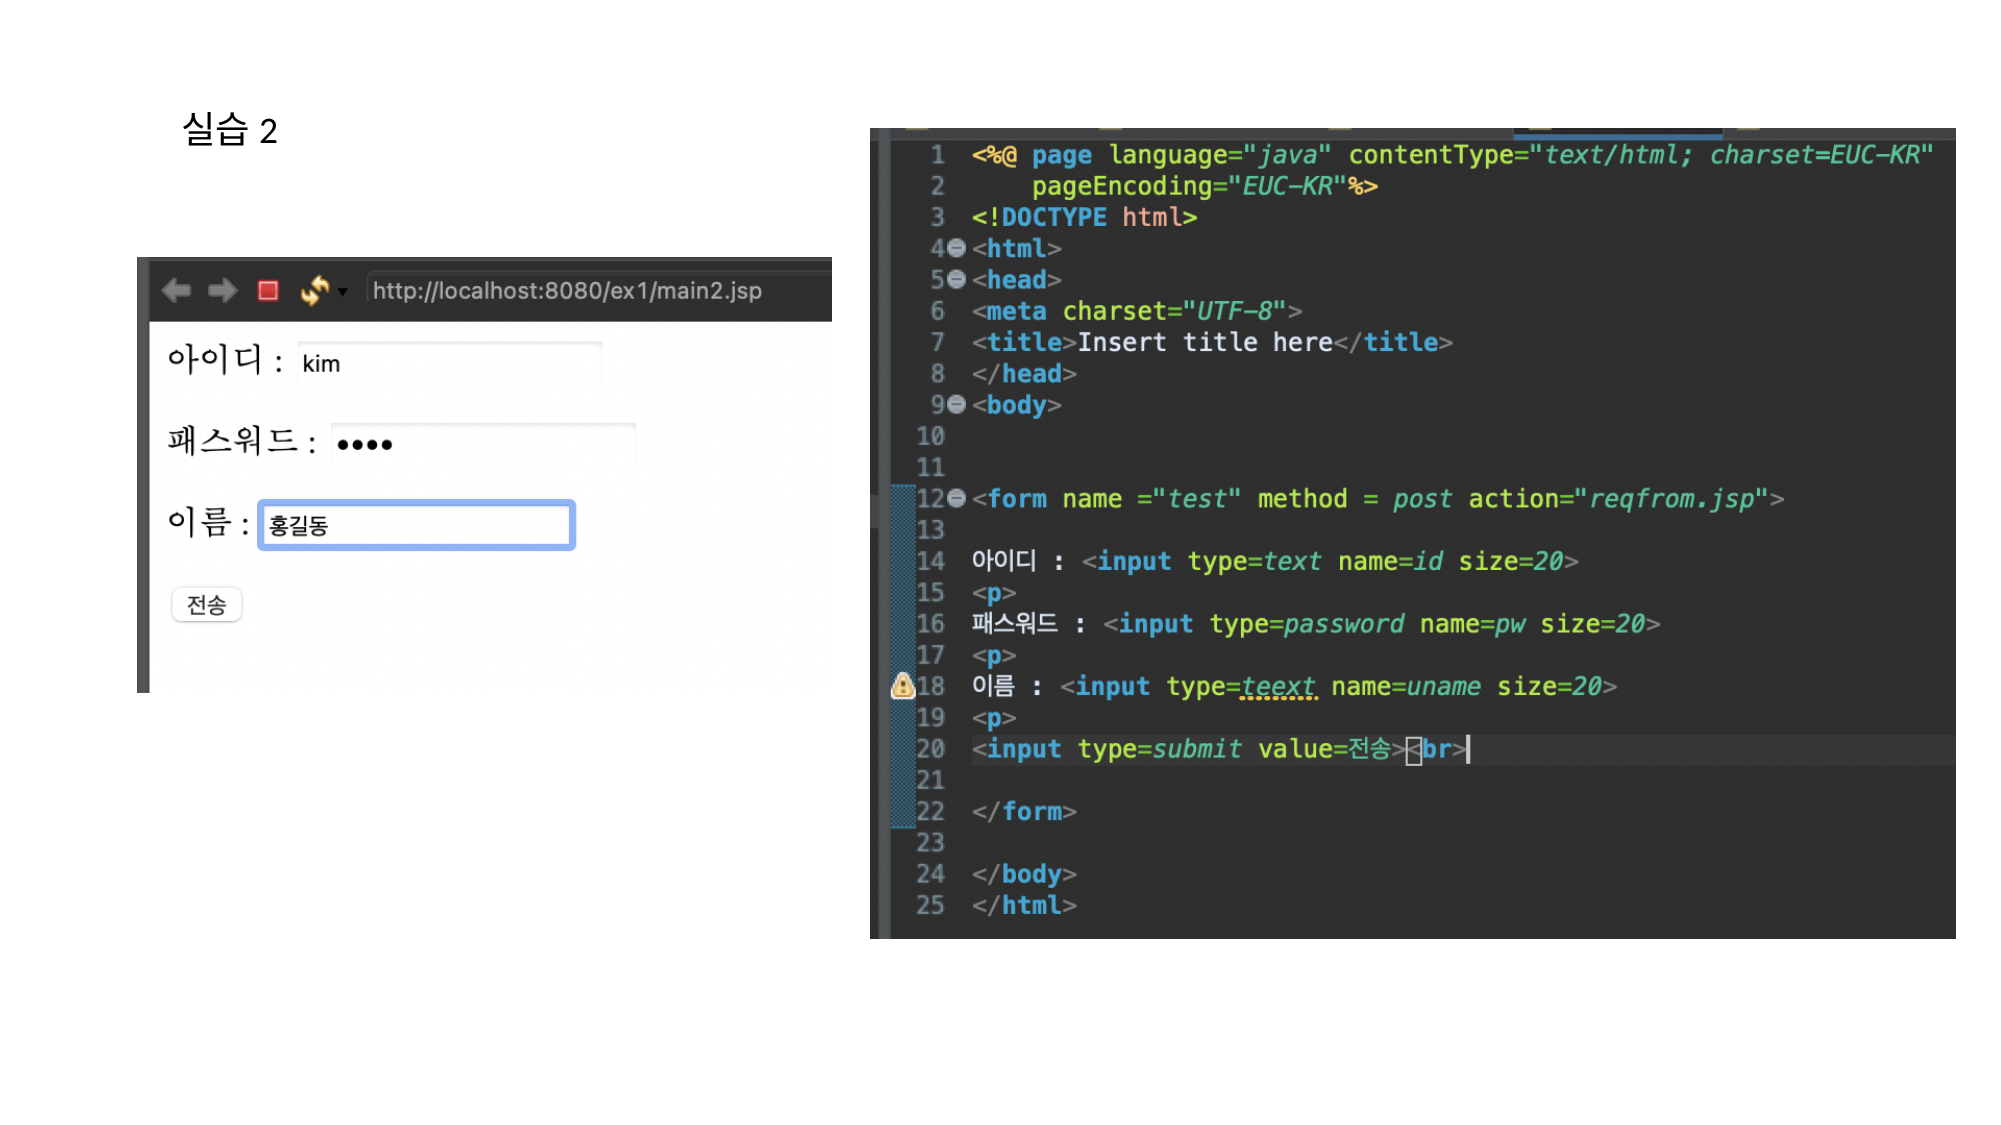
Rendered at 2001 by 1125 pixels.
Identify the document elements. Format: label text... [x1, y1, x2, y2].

picture [137, 257, 832, 693]
text_box 실습2 [166, 98, 293, 158]
picture [870, 128, 1956, 939]
